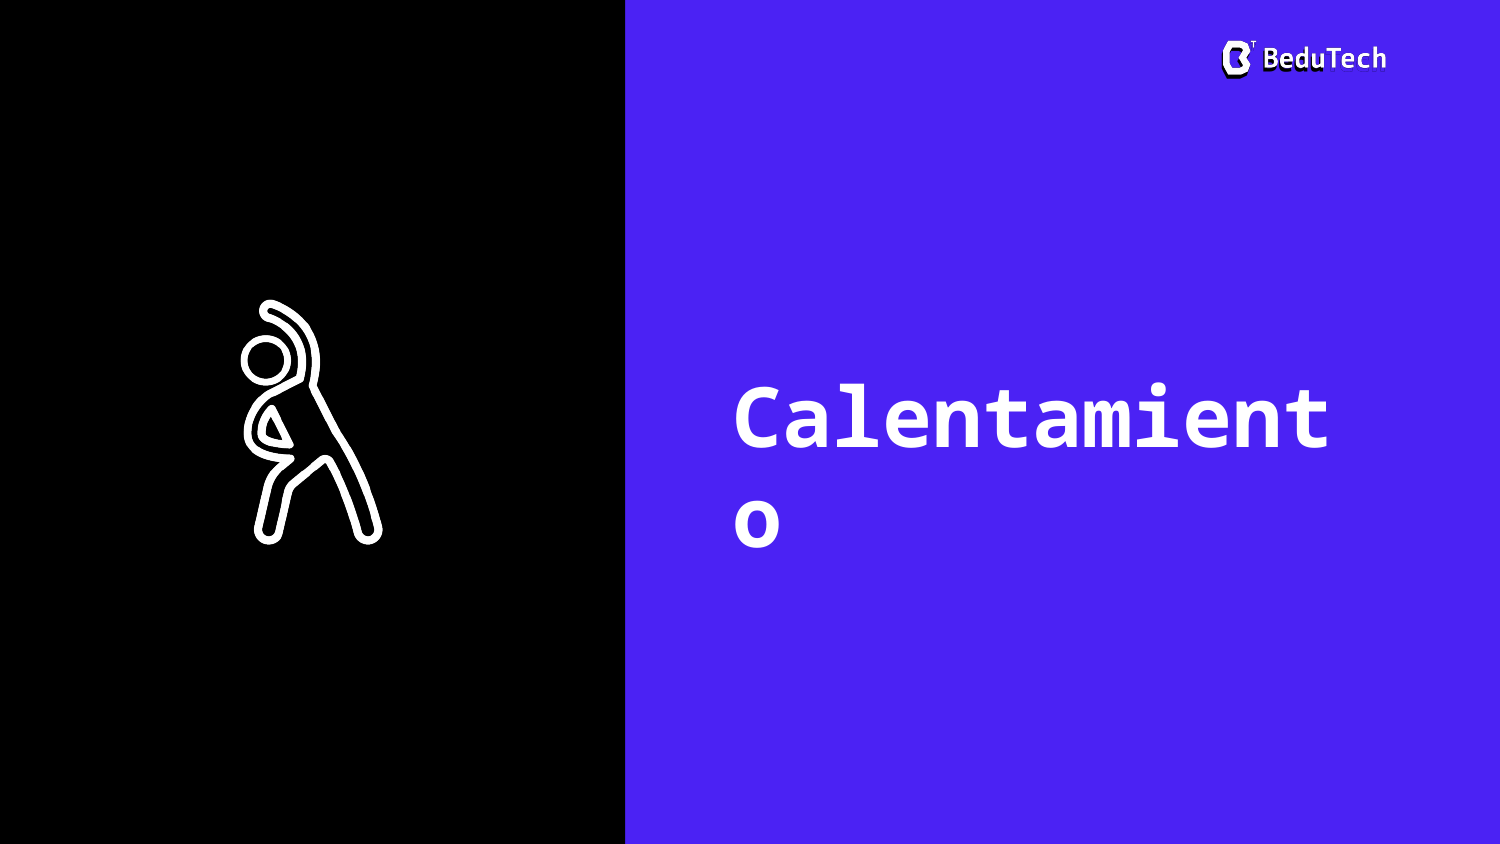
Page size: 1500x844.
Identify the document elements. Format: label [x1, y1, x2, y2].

picture [162, 273, 460, 570]
picture [1217, 38, 1390, 81]
